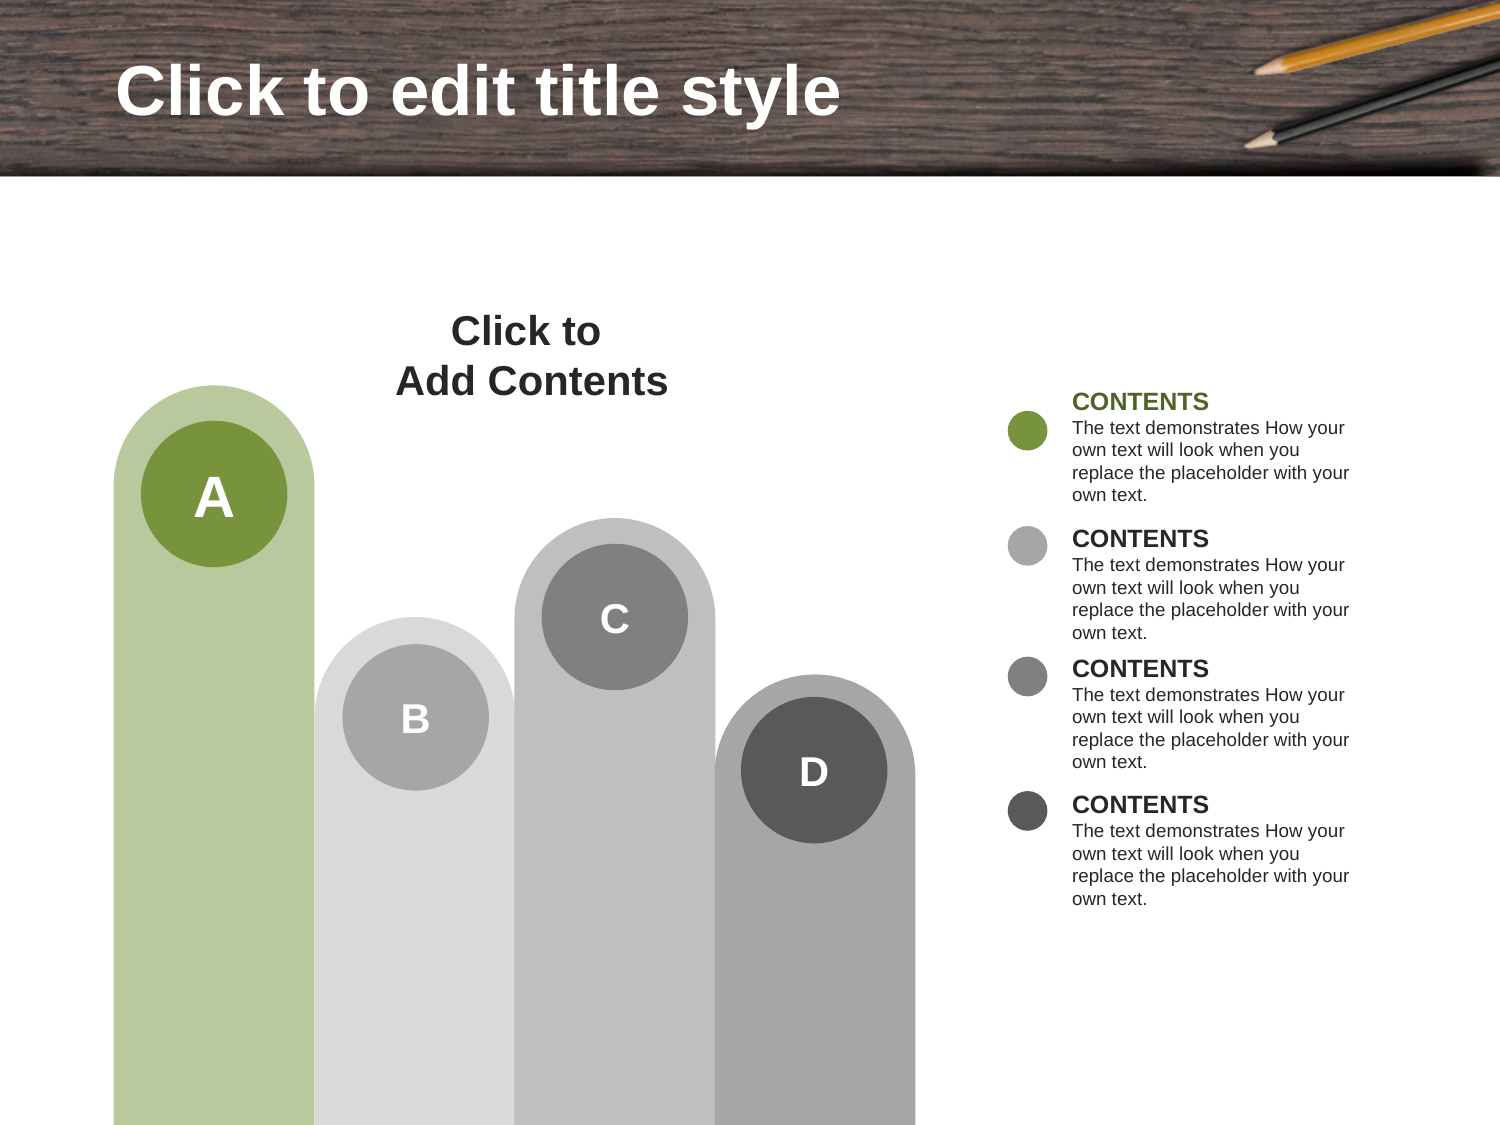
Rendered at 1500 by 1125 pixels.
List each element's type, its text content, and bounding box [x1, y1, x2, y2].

picture [0, 0, 1500, 1125]
text_box [1005, 654, 1050, 699]
text_box D [738, 694, 890, 846]
title Click to edit title style [100, 11, 1130, 164]
text_box CONTENTS The text demonstrates How your own text will look when you replace the placeholder with your own text. [1057, 781, 1382, 917]
text_box A [138, 418, 290, 570]
text_box CONTENTS The text demonstrates How your own text will look when you replace the placeholder with your own text. [1057, 377, 1382, 513]
text_box [712, 672, 918, 1125]
text_box Click to Add Contents [287, 304, 783, 398]
text_box CONTENTS The text demonstrates How your own text will look when you replace the placeholder with your own text. [1057, 515, 1382, 645]
text_box [512, 515, 718, 1125]
text_box C [539, 541, 691, 693]
text_box B [340, 642, 492, 793]
text_box [1005, 408, 1050, 453]
text_box [111, 383, 317, 1125]
text_box [1005, 523, 1050, 568]
text_box [312, 614, 512, 1125]
text_box CONTENTS The text demonstrates How your own text will look when you replace the placeholder with your own text. [1057, 645, 1382, 781]
text_box [1005, 788, 1050, 833]
